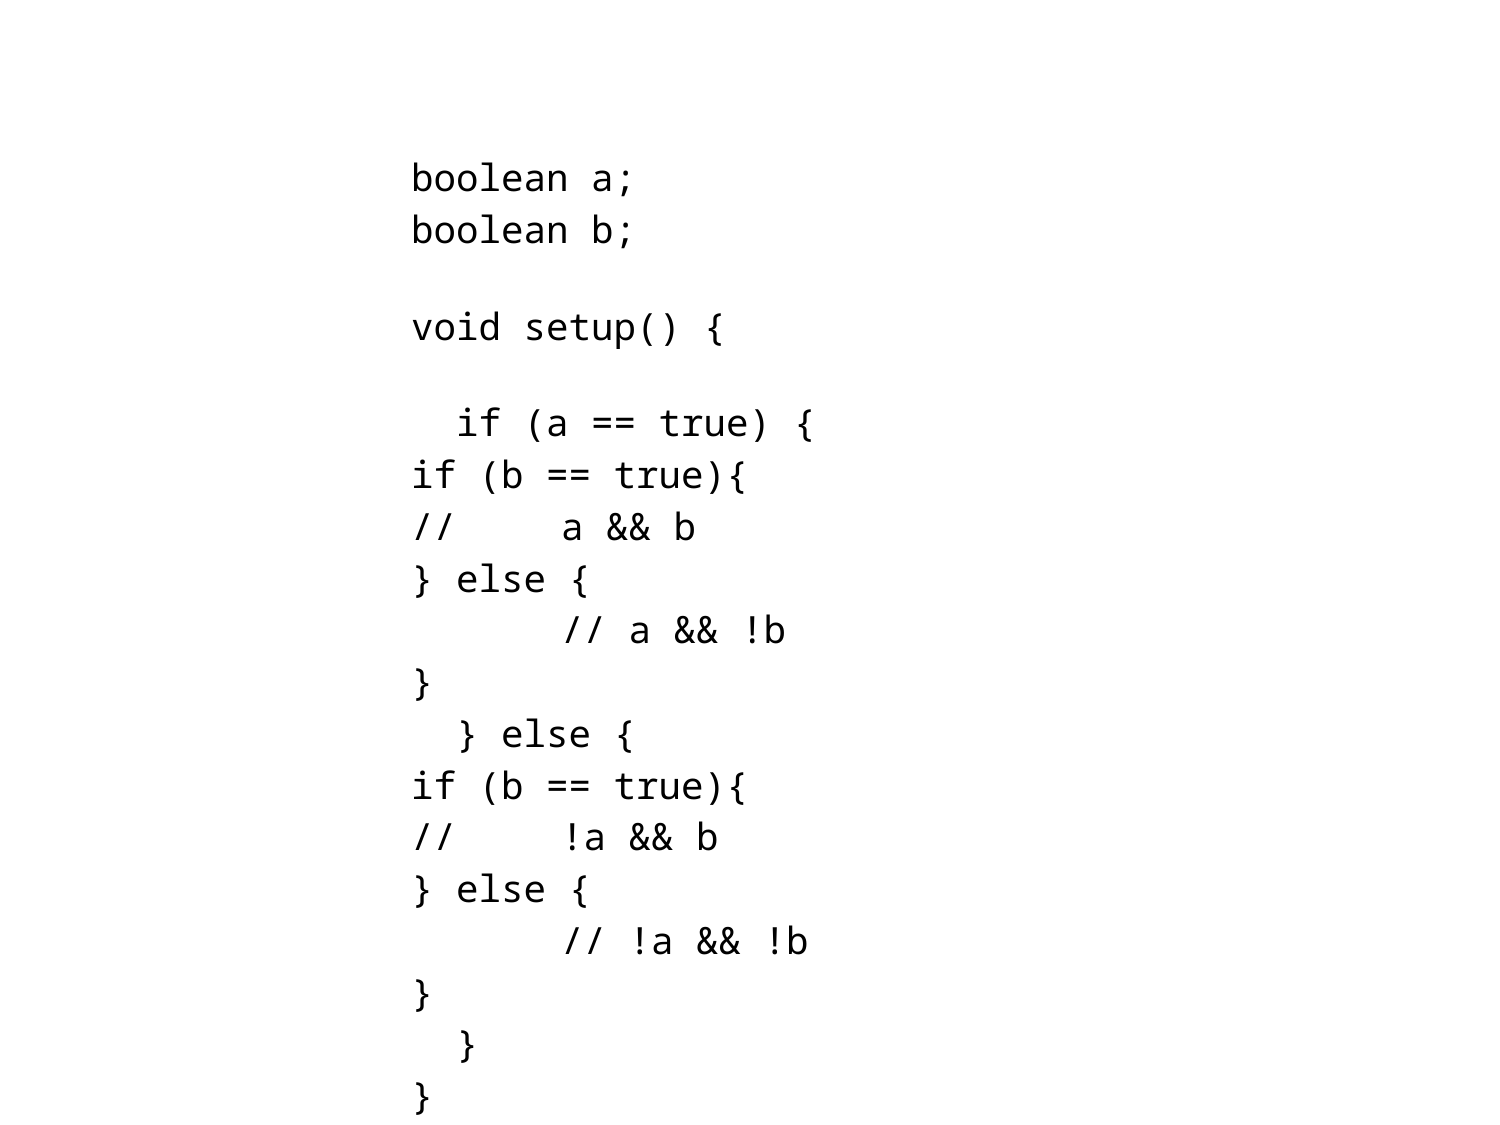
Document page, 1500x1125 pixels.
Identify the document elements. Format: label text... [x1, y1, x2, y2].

text_box boolean a; boolean b; void setup() { if (a == true) { if (b == true){ // a && b } else { // a && !b } } else { if (b == true){ // !a && b } else { // !a && !b } } } [396, 132, 909, 993]
